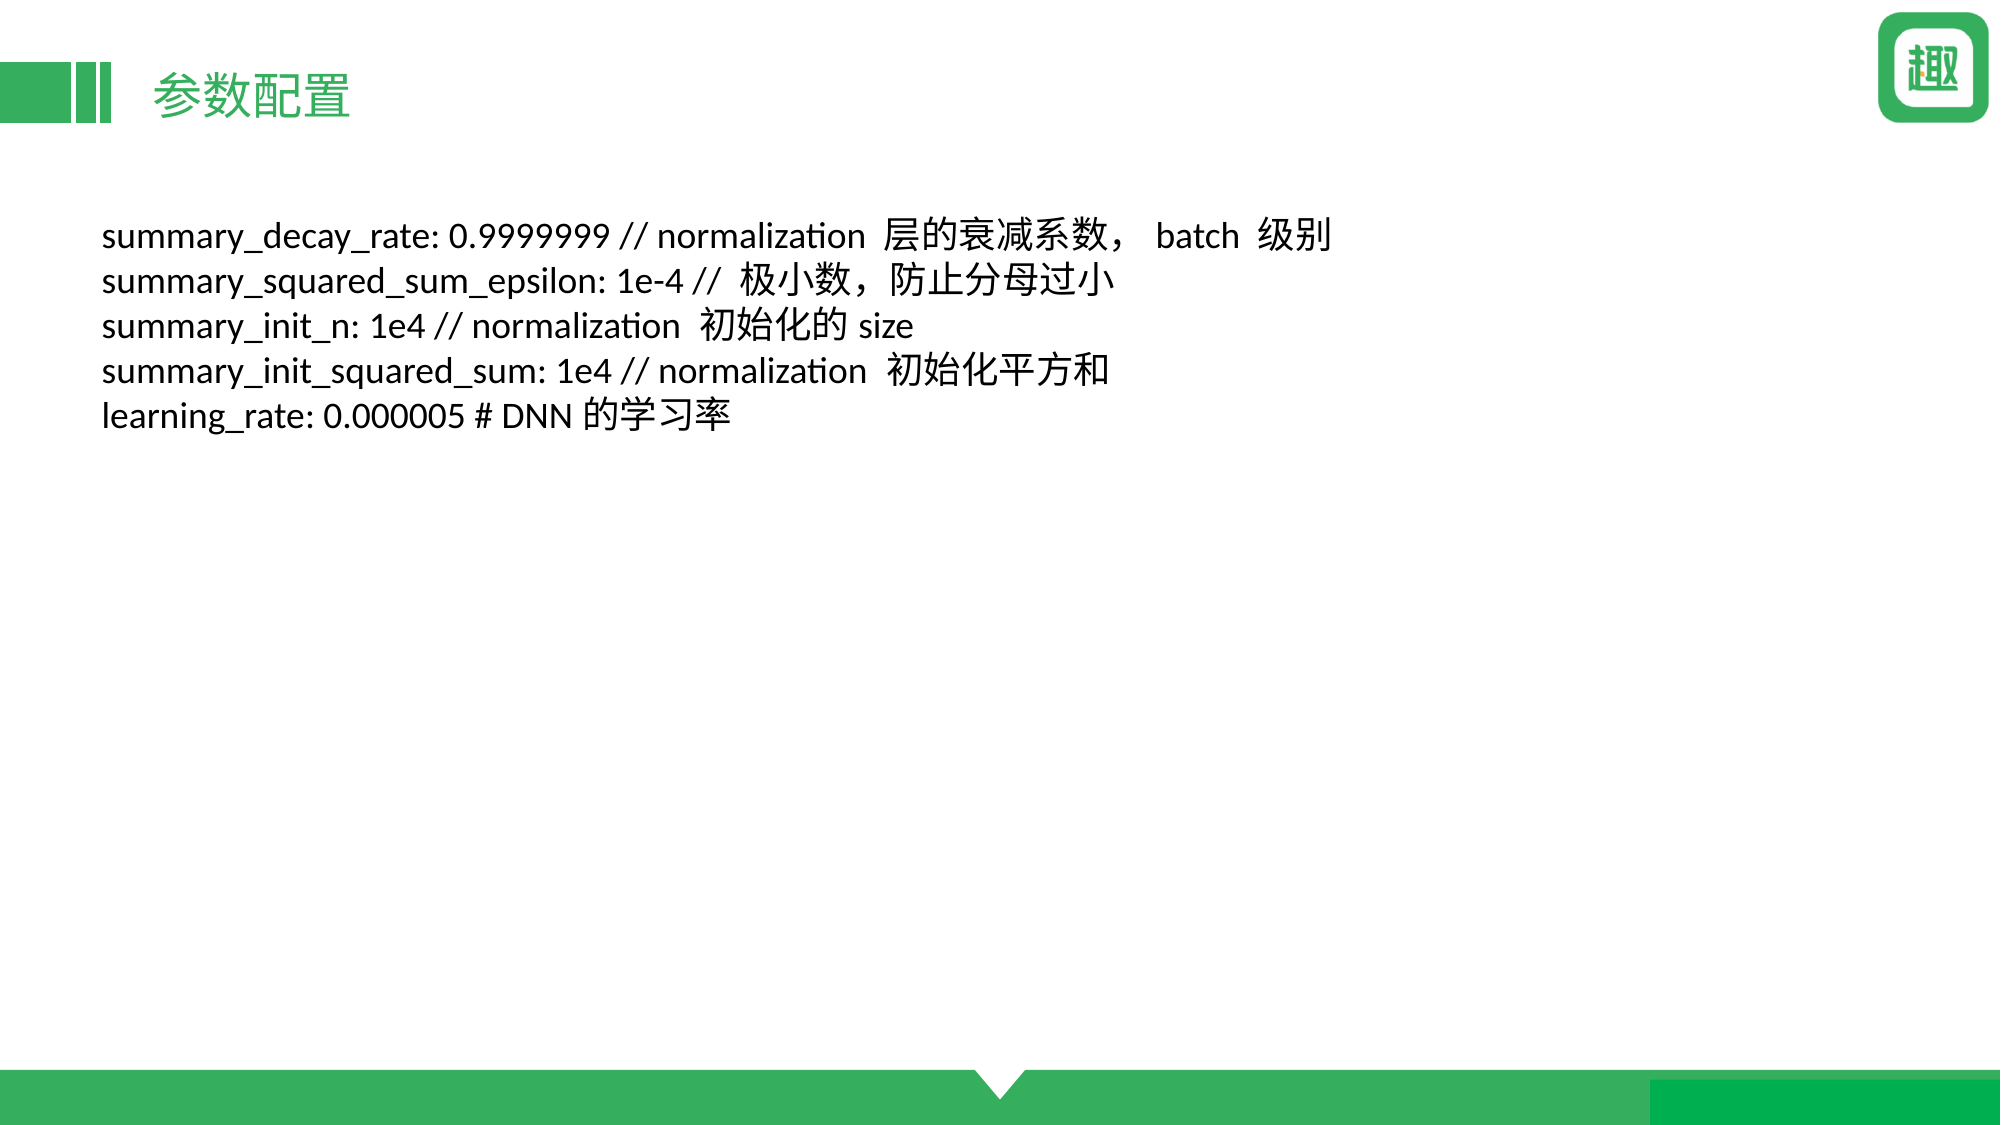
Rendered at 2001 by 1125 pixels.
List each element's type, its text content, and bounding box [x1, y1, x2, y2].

title 参数配置 [137, 48, 911, 149]
picture [1878, 12, 1989, 123]
text_box summary_decay_rate: 0.9999999 // normalization 层的衰减系数，batch 级别 summary_squared_sum_epsilon: 1e-4 // 极小数，防止分母过小 summary_init_n: 1e4 // normalization 初始化的size summary_init_squared_sum: 1e4 // normalization 初始化平方和 learning_rate: 0.000005 # DNN的学习率 [86, 204, 1348, 489]
